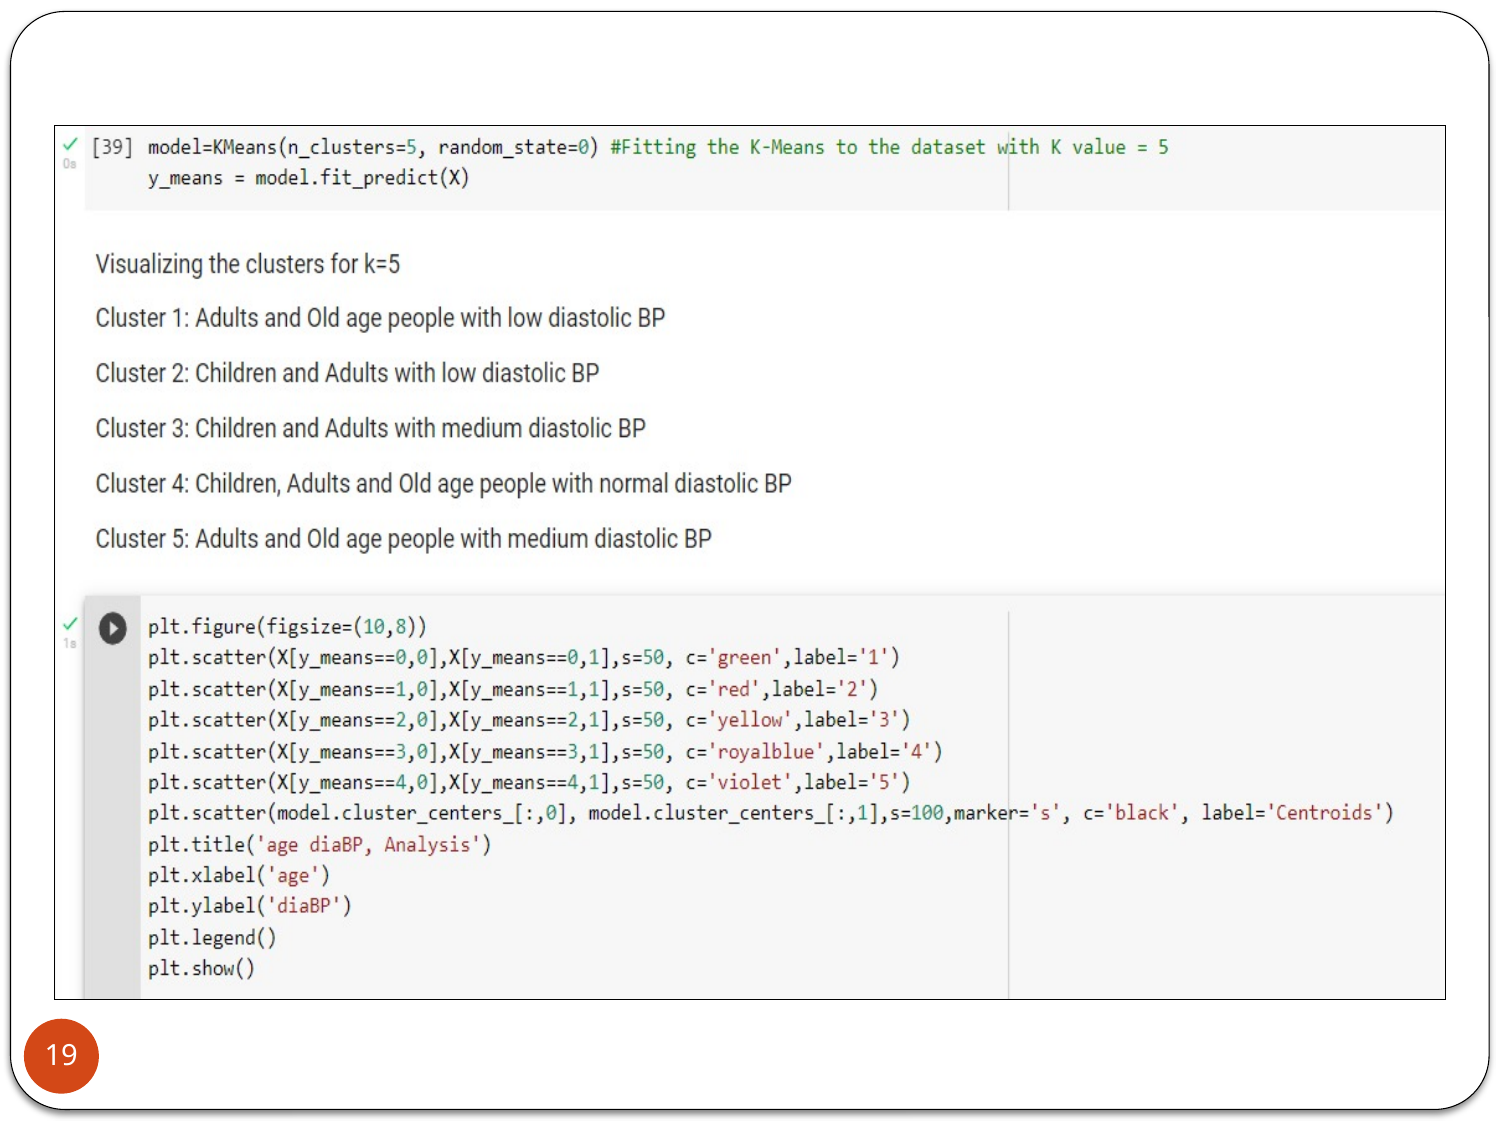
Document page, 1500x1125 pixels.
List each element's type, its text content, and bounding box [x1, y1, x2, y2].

slide_number 19 [23, 1018, 99, 1094]
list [54, 125, 1446, 1000]
